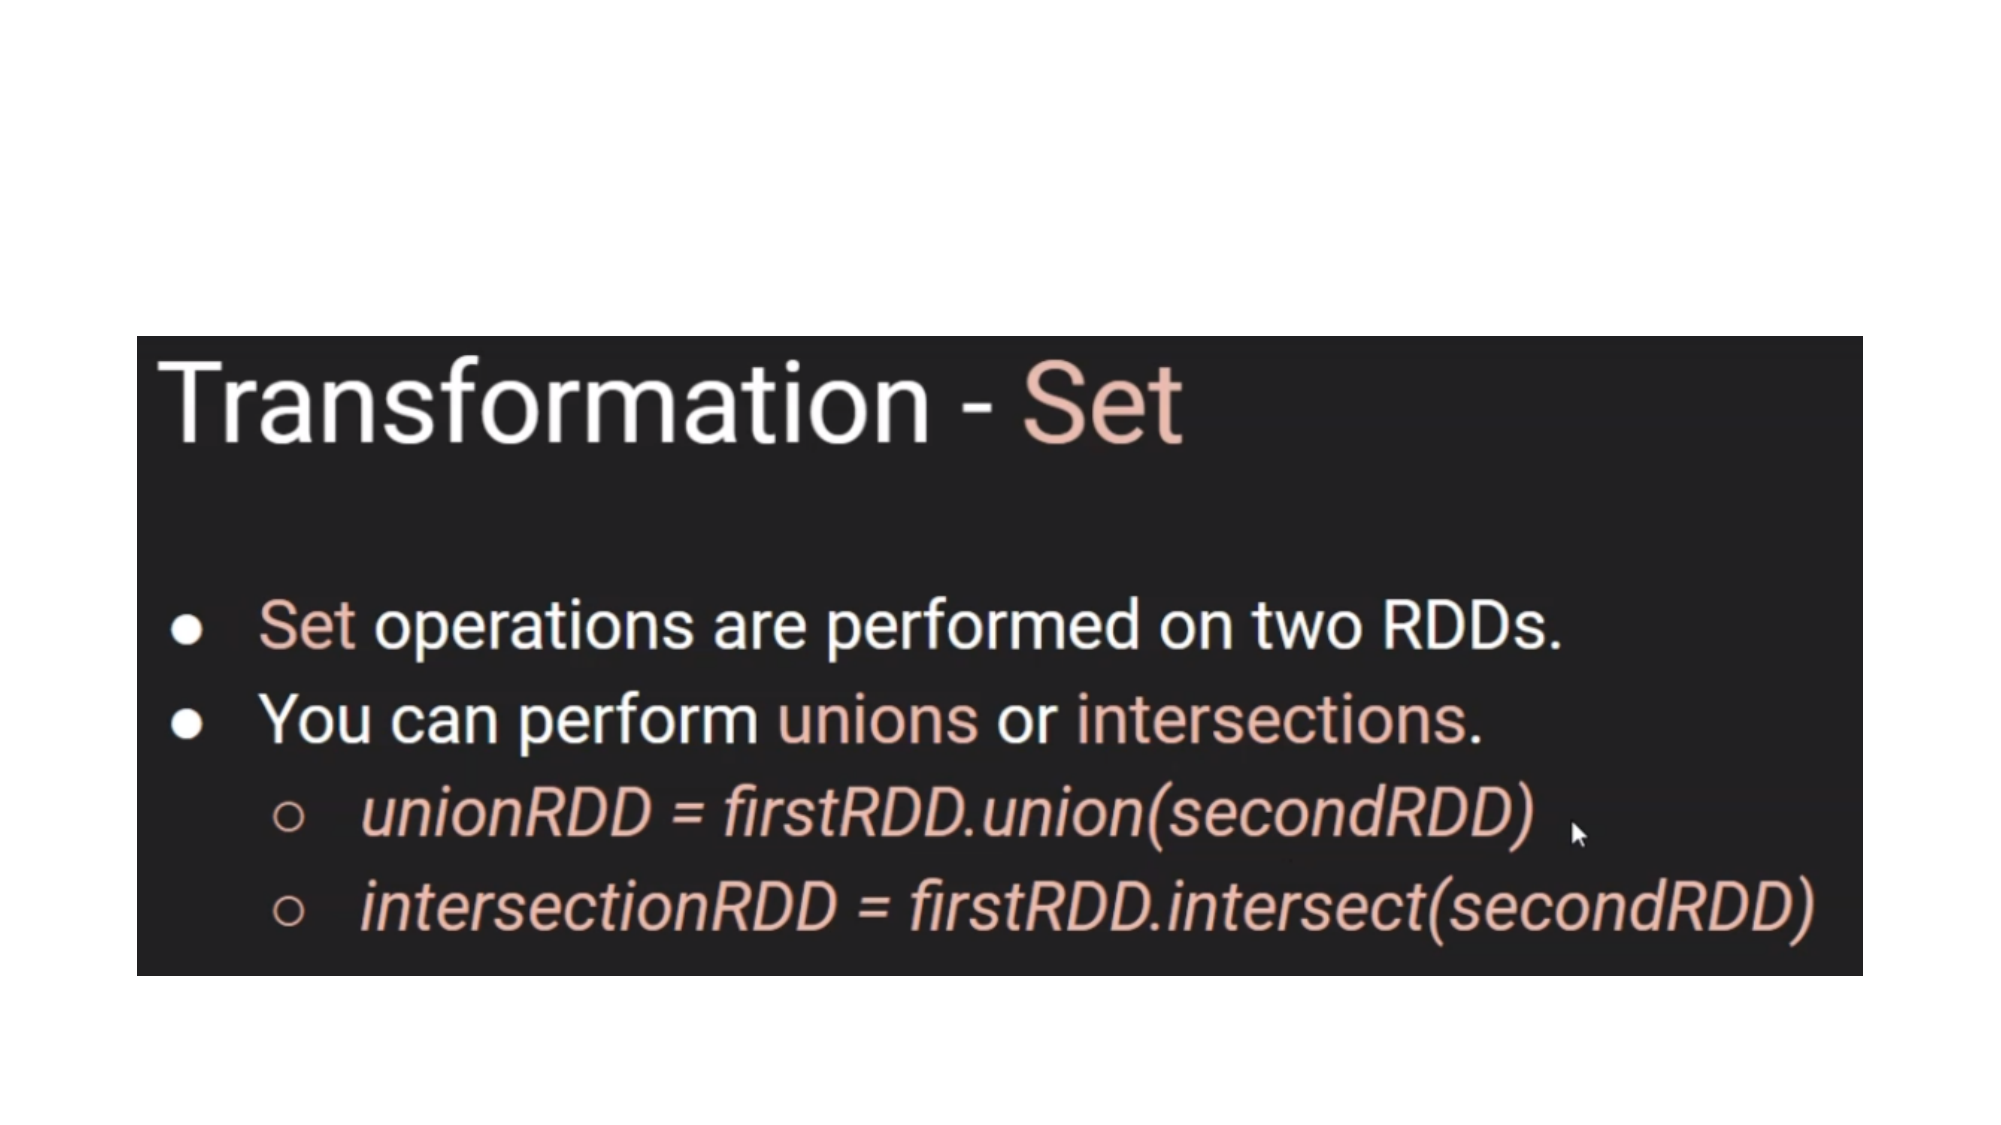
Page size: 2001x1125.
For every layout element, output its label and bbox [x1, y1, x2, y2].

list [137, 336, 1863, 976]
